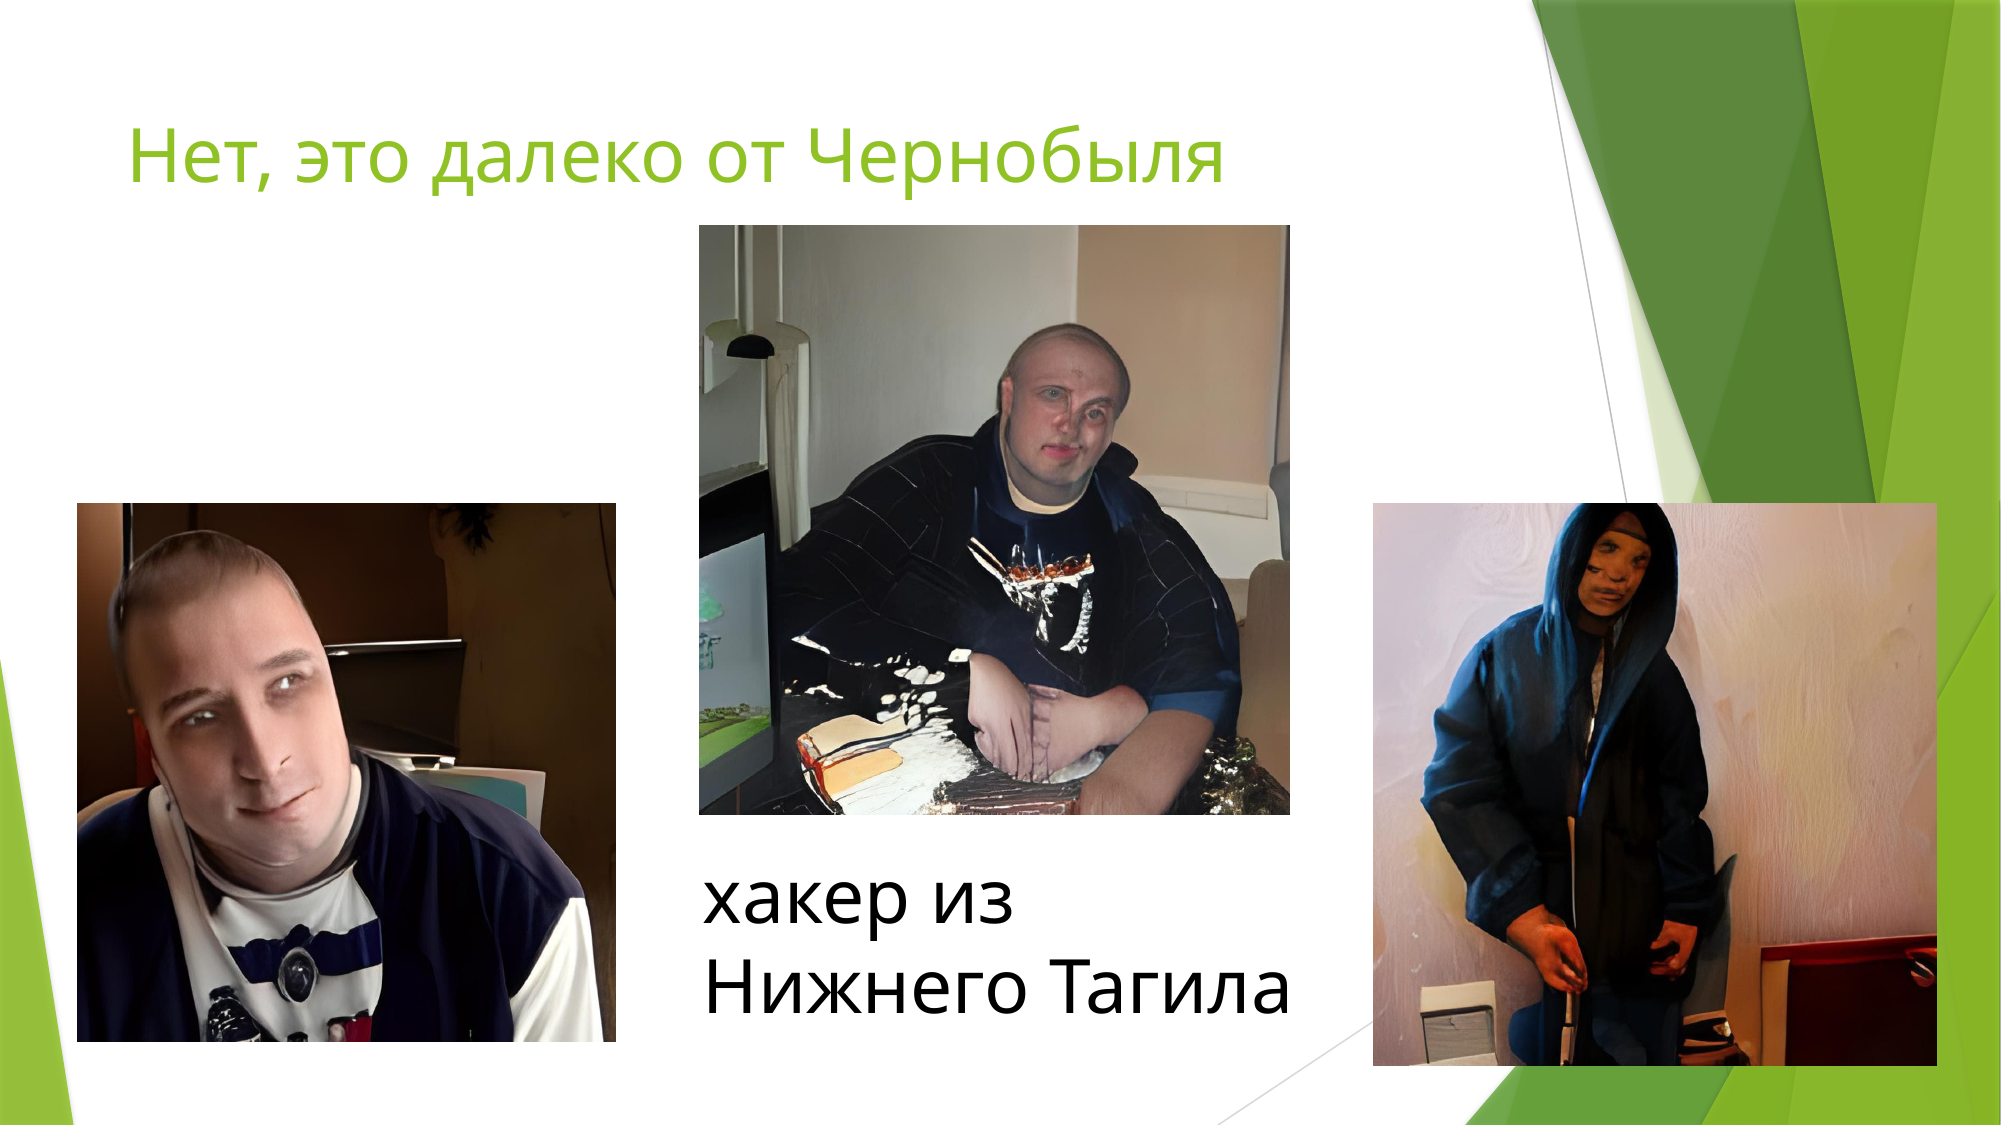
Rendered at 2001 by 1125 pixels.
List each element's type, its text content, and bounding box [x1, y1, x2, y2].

text_box хакер из Нижнего Тагила [688, 841, 1332, 1037]
title Нет, это далеко от Чернобыля [111, 99, 1522, 317]
picture [76, 502, 617, 1043]
picture [1373, 502, 1937, 1067]
picture [699, 224, 1291, 816]
